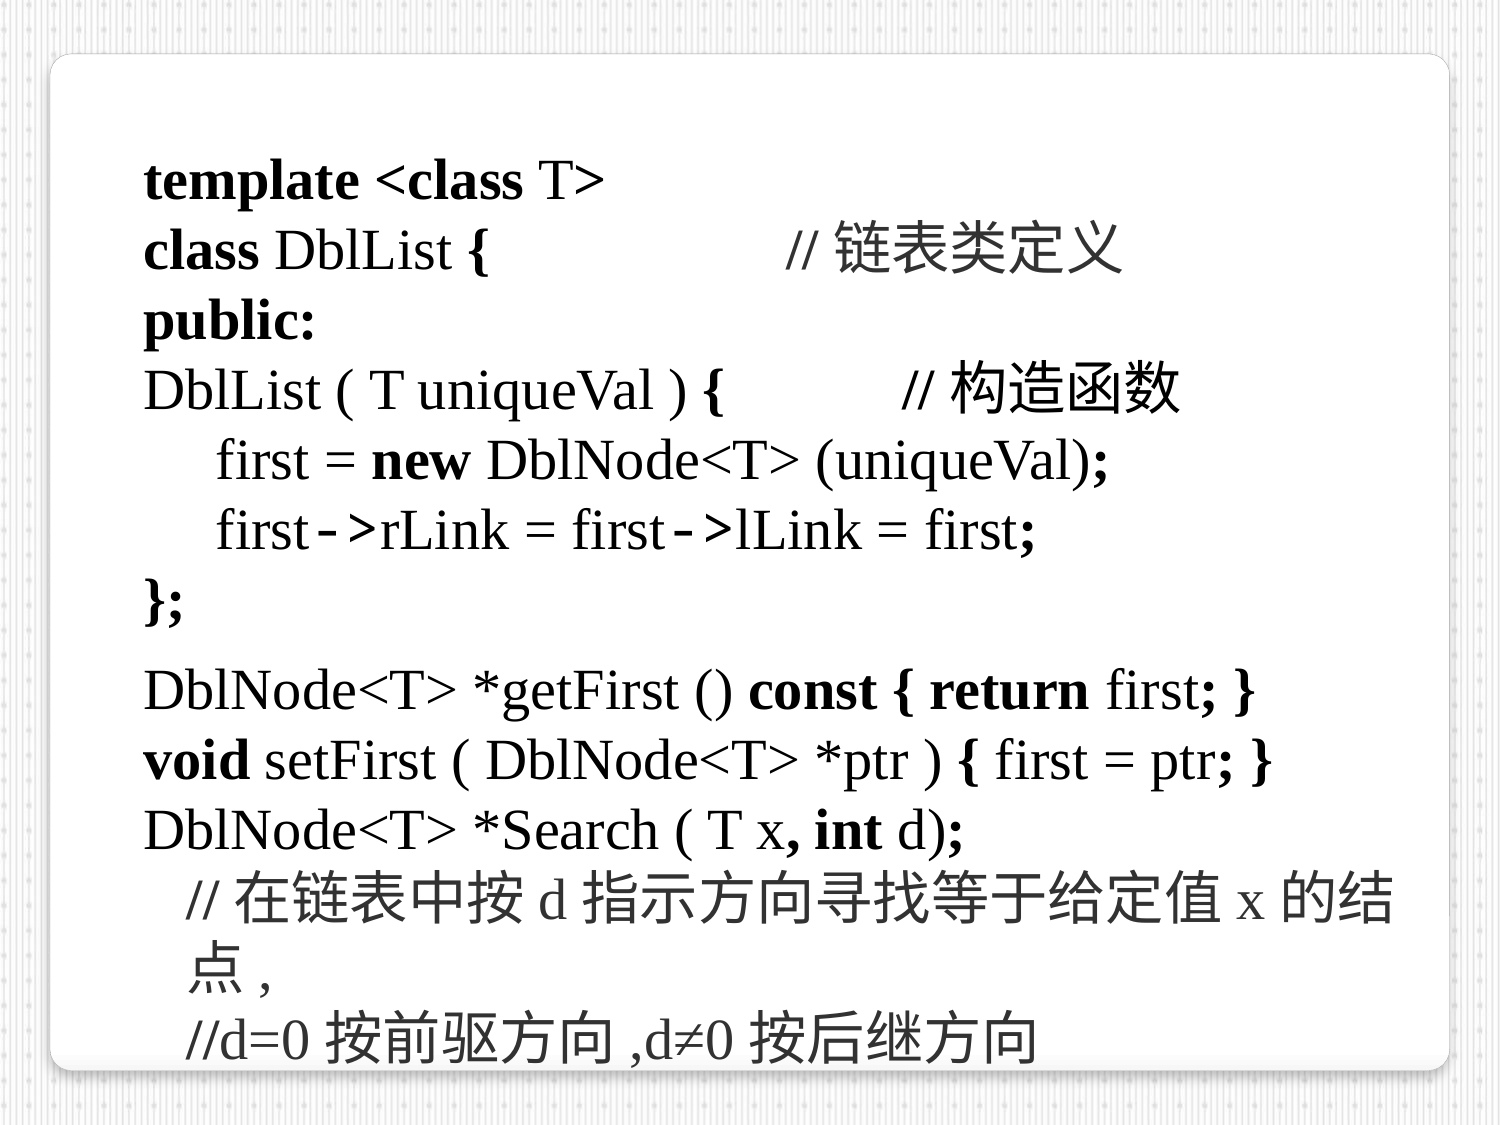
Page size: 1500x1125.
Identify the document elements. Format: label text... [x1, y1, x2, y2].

picture [0, 0, 1500, 1125]
list template <class T> class DblList { //链表类定义 public: DblList ( T uniqueVal ) { //构造函数 first = new DblNode<T> (uniqueVal); first->rLink = first->lLink = first; }; DblNode<T> *getFirst () const { return first; } void setFirst ( DblNode<T> *ptr ) { first = ptr; } DblNode<T> *Search ( T x, int d); //在链表中按d指示方向寻找等于给定值x的结点, //d=0按前驱方向,d≠0按后继方向 [113, 126, 1464, 1000]
